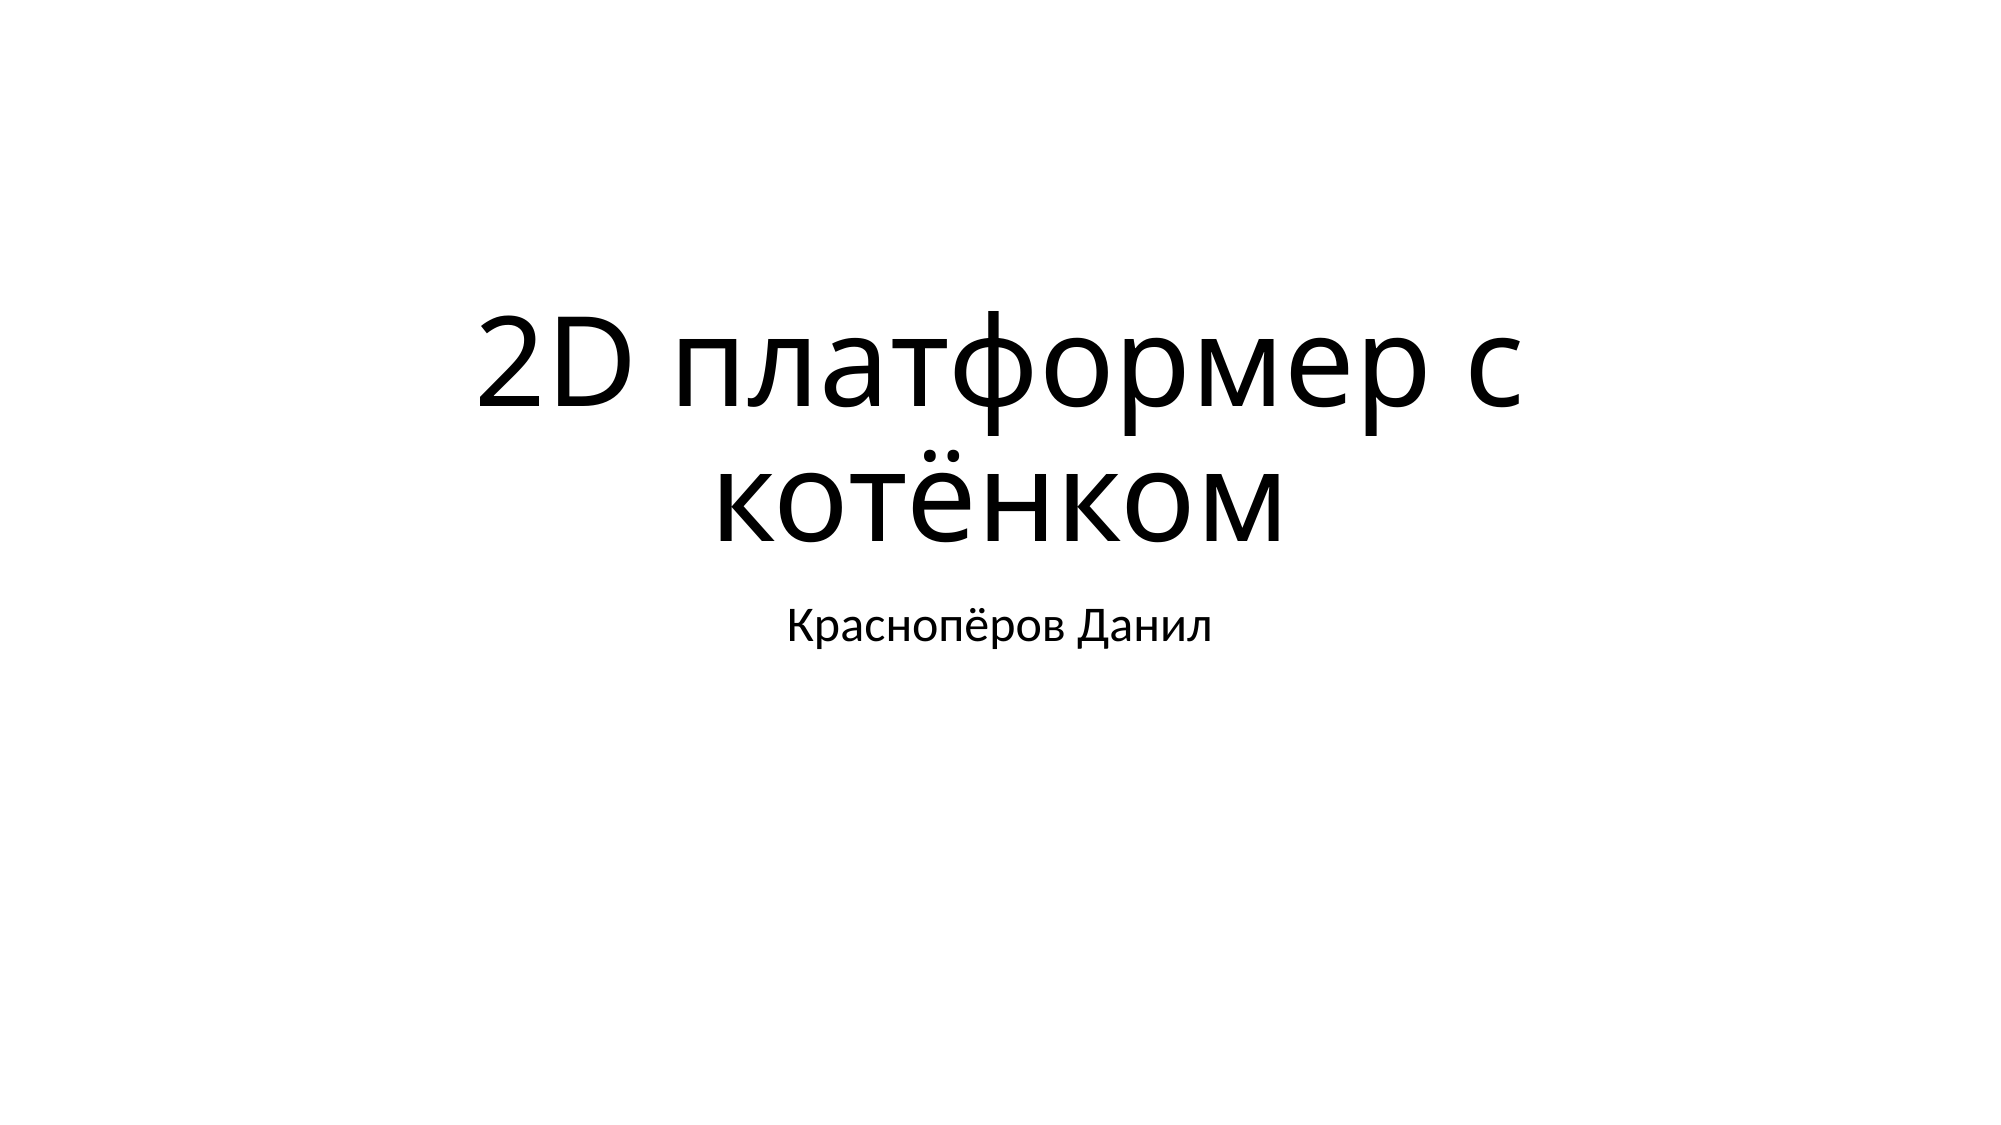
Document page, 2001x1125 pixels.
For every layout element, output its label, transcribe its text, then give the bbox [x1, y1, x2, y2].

subtitle Краснопёров Данил [249, 590, 1750, 863]
title 2D платформер с котёнком [249, 184, 1750, 576]
